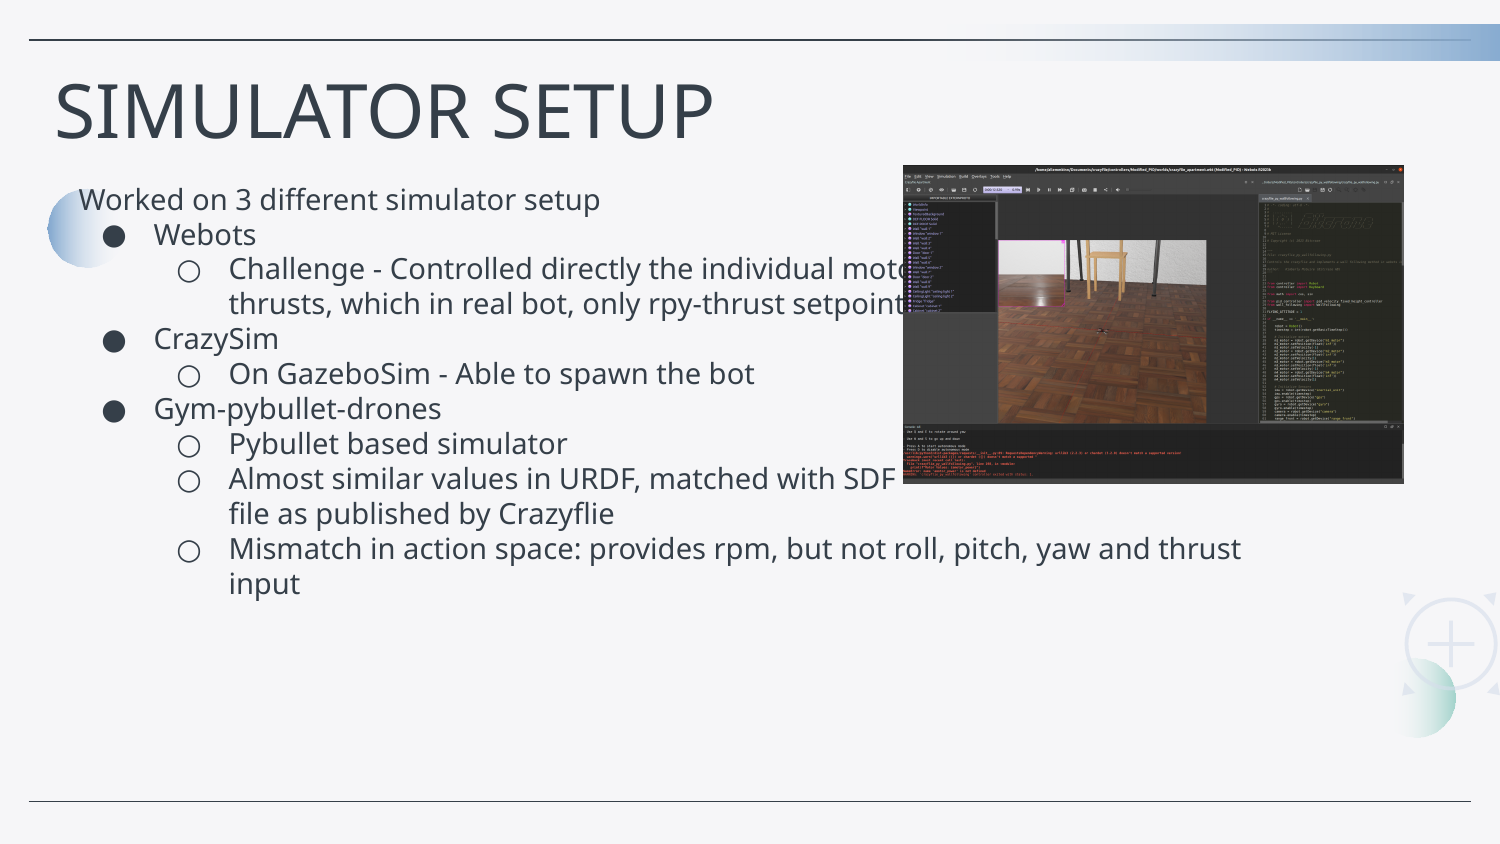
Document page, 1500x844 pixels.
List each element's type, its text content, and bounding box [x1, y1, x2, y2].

text_box Worked on 3 different simulator setup Webots Challenge - Controlled directly the individual motor thrusts, which in real bot, only rpy-thrust setpoints CrazySim On GazeboSim - Able to spawn the bot Gym-pybullet-drones Pybullet based simulator Almost similar values in URDF, matched with SDF file as published by Crazyflie Mismatch in action space: provides rpm, but not roll, pitch, yaw and thrust input [63, 165, 1273, 699]
picture [903, 165, 1404, 485]
text_box SIMULATOR SETUP [39, 48, 1363, 159]
